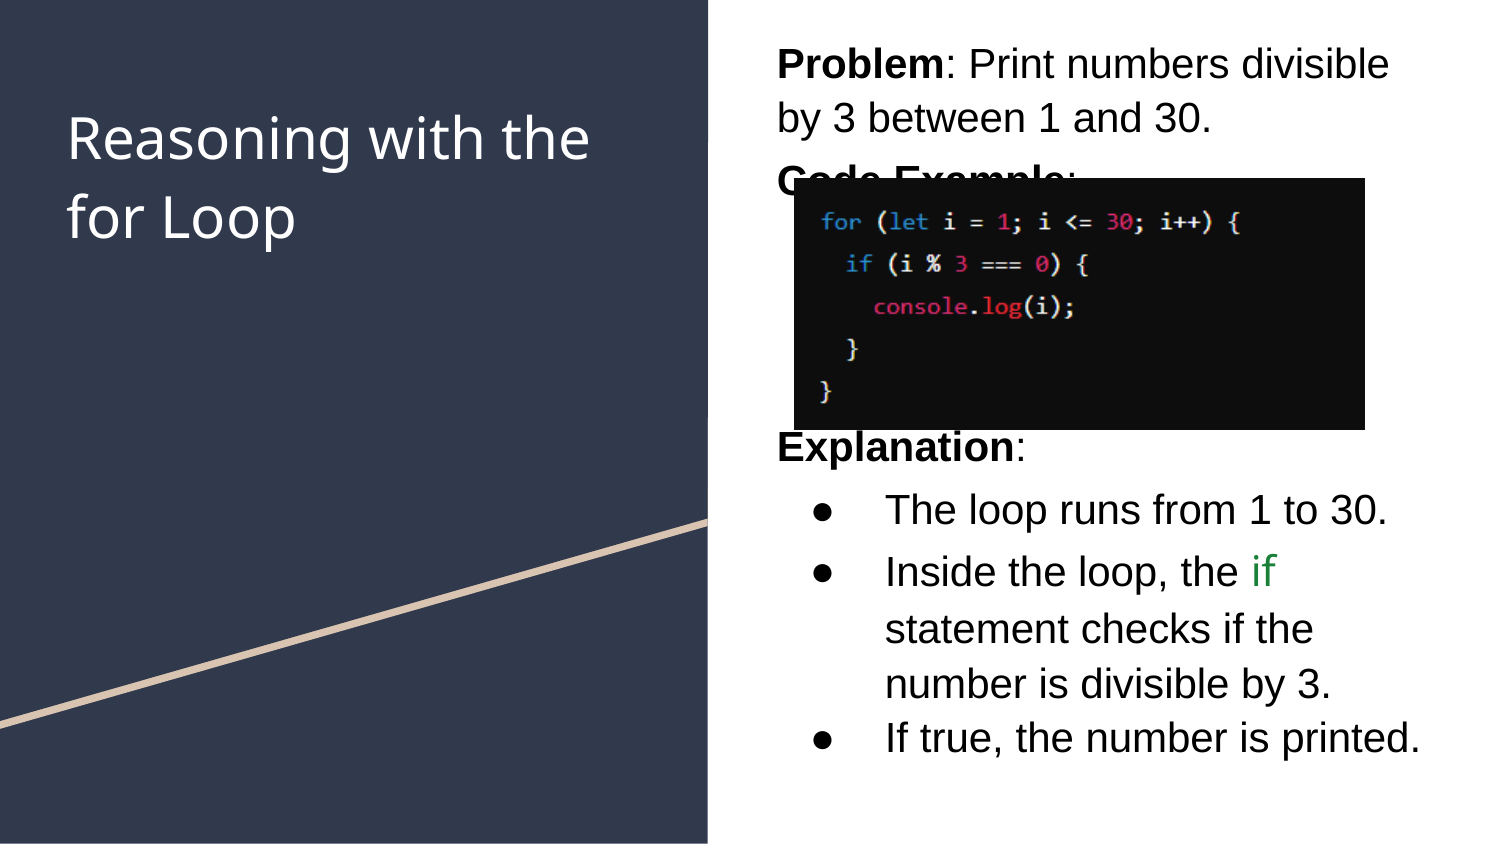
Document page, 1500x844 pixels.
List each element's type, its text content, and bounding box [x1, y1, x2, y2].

picture [793, 177, 1365, 430]
list Problem: Print numbers divisible by 3 between 1 and 30. Code Example: Explanation: The loop runs from 1 to 30. Inside the loop, the if statement checks if the number is divisible by 3. If true, the number is printed. [761, 18, 1446, 820]
title Reasoning with the for Loop [51, 82, 660, 494]
